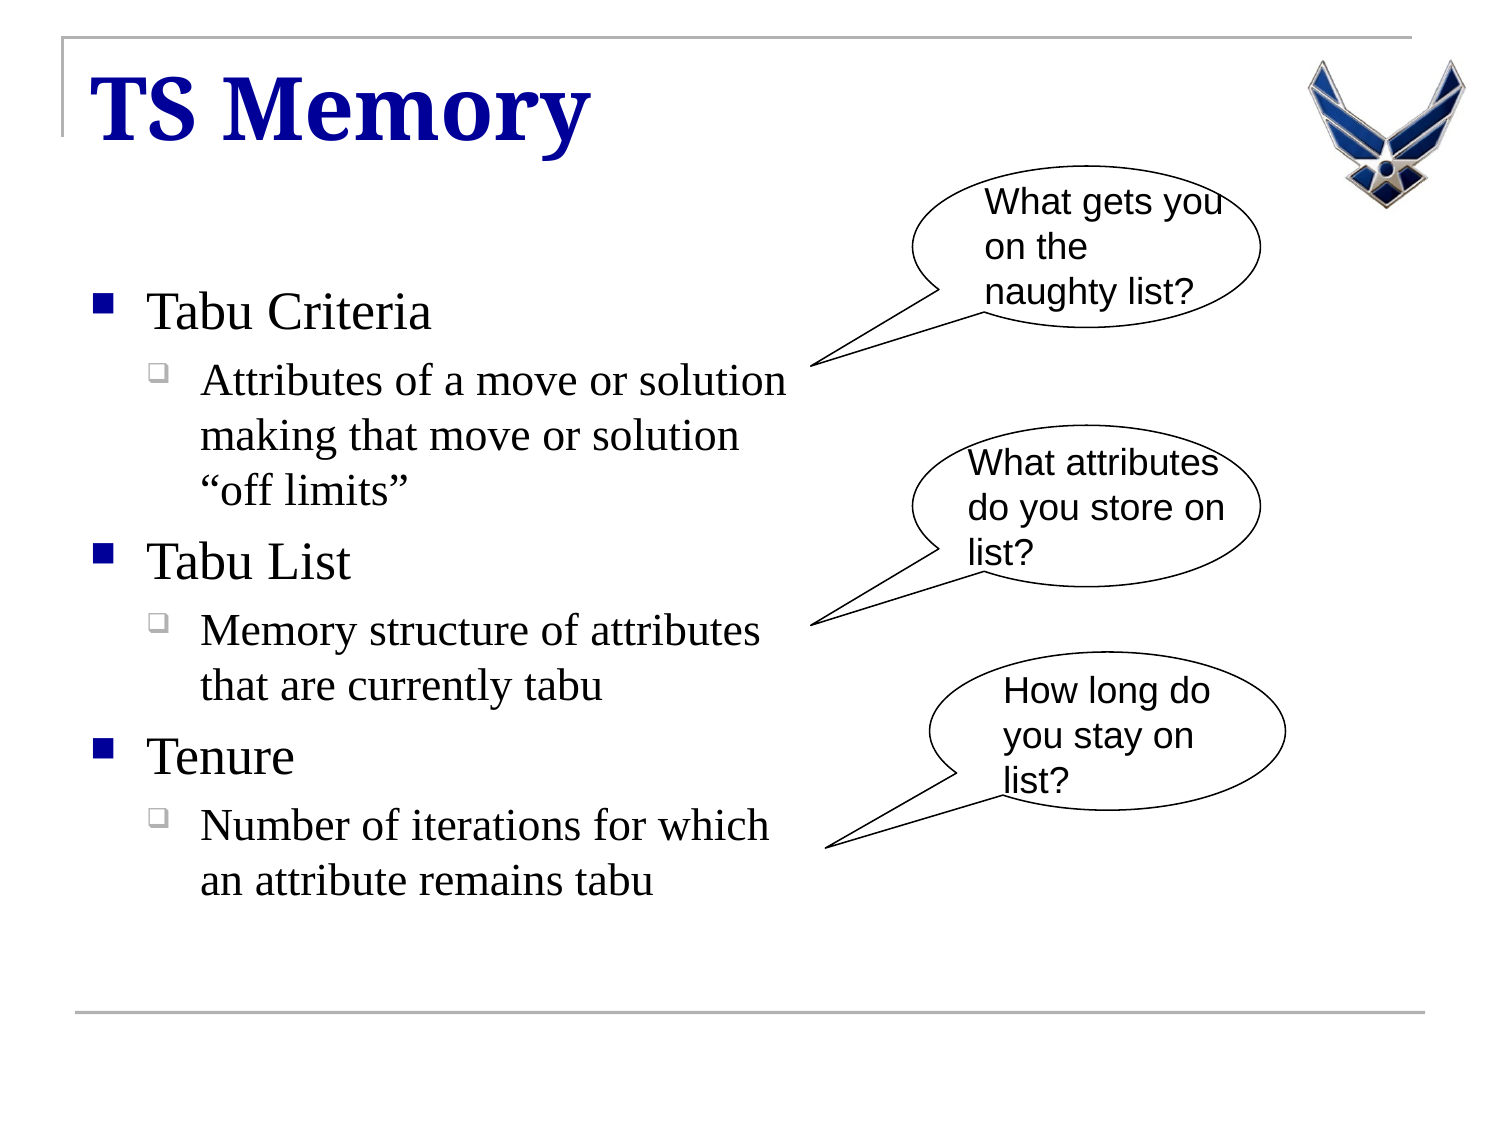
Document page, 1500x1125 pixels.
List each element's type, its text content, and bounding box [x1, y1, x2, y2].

text_box What attributes do you store on list? [953, 430, 1270, 581]
text_box [1039, 651, 1176, 658]
text_box [1266, 695, 1286, 768]
text_box [1027, 425, 1145, 430]
list Tabu Criteria Attributes of a move or solution making that move or solution “off limits” Tabu List Memory structure of attributes that are currently tabu Tenure Number of iterations for which an attribute remains tabu [75, 268, 822, 992]
text_box [1241, 209, 1261, 284]
title TS Memory [75, 45, 1425, 233]
text_box [825, 672, 988, 849]
text_box [810, 454, 954, 626]
text_box [810, 187, 969, 367]
text_box [1013, 320, 1160, 328]
text_box How long do you stay on list? [988, 658, 1266, 809]
picture [1425, 49, 1475, 217]
text_box [1022, 581, 1151, 587]
text_box What gets you on the naughty list? [969, 169, 1241, 320]
